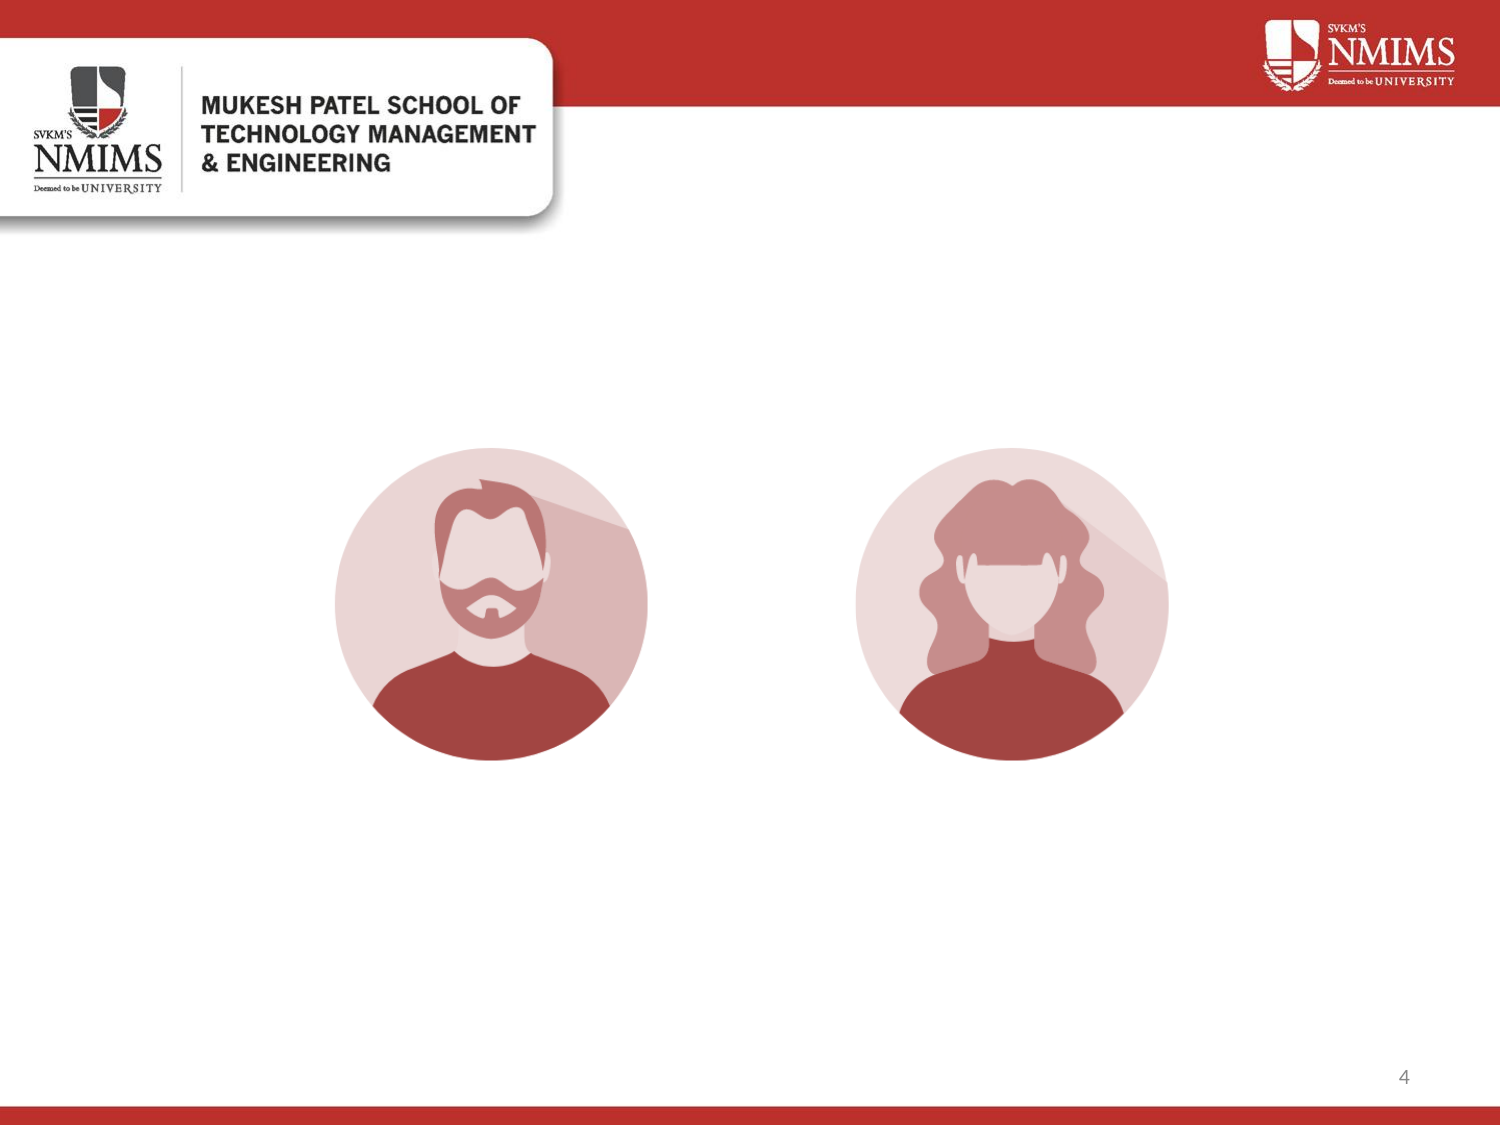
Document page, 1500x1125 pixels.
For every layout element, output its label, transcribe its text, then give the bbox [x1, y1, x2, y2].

slide_number 4 [1074, 1045, 1425, 1106]
picture [0, 0, 1500, 1125]
